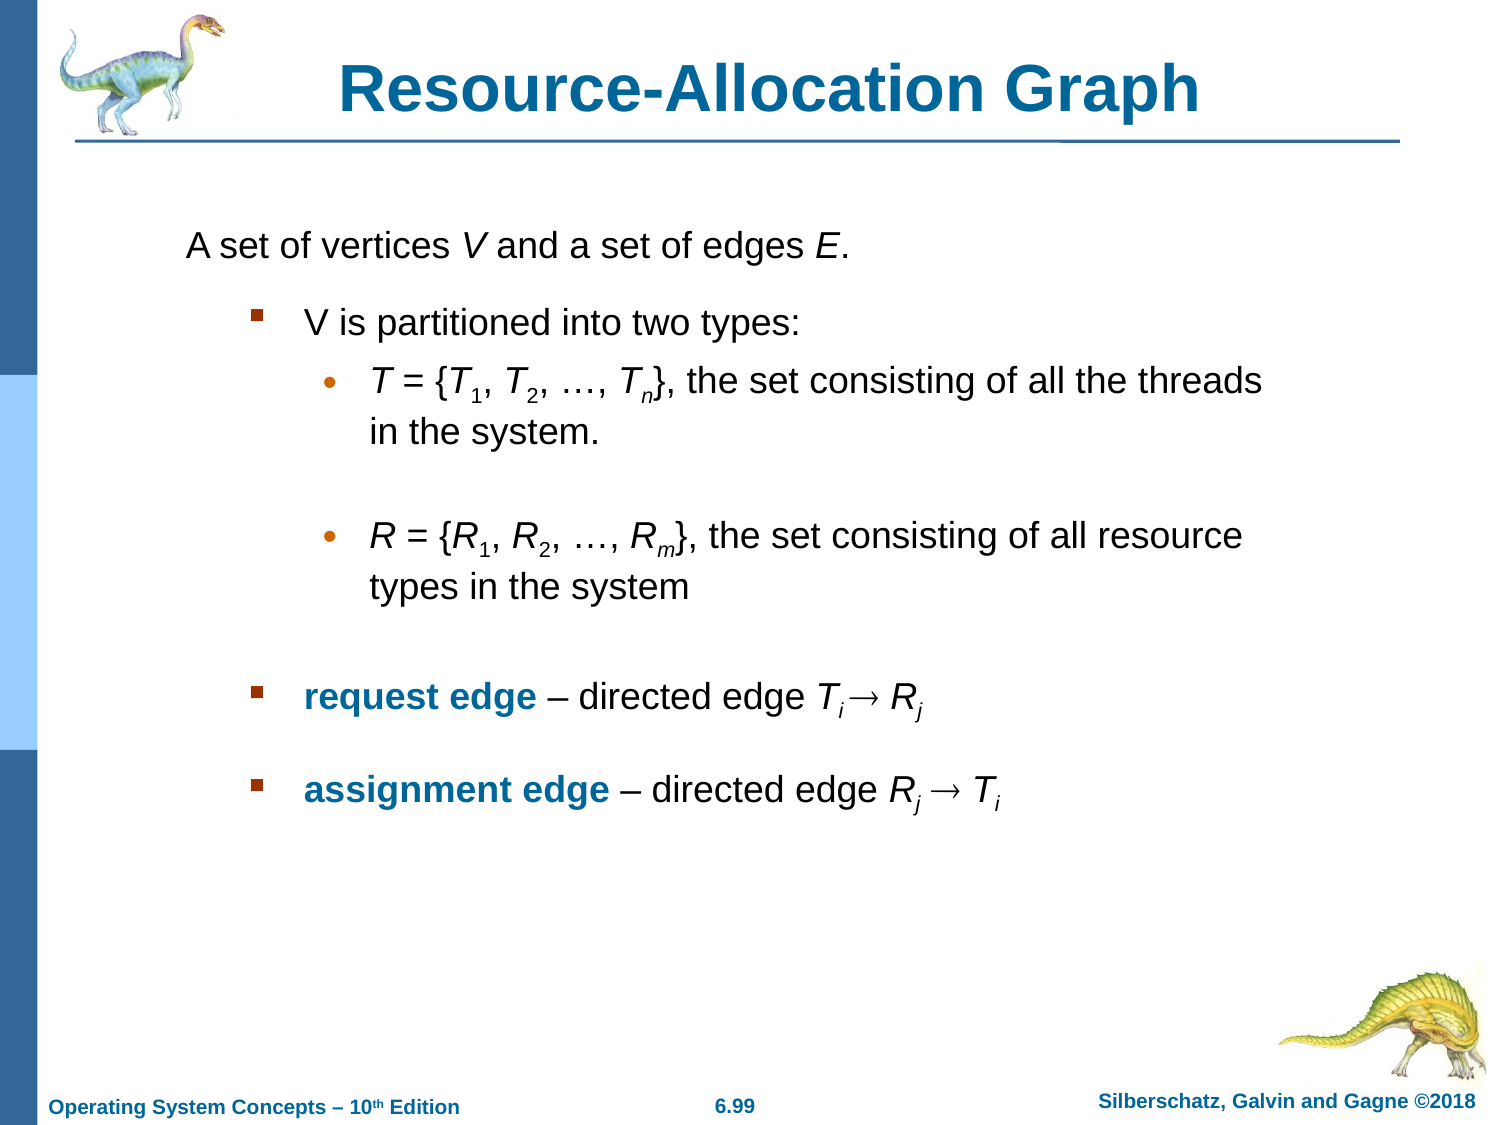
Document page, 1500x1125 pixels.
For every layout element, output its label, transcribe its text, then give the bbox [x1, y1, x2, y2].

list V is partitioned into two types: T = {T1, T2, …, Tn}, the set consisting of all the threads in the system. R = {R1, R2, …, Rm}, the set consisting of all resource types in the system request edge – directed edge Ti  Rj assignment edge – directed edge Rj  Ti [232, 290, 1312, 950]
picture [46, 0, 243, 149]
title Resource-Allocation Graph [140, 38, 1401, 133]
picture [1275, 959, 1486, 1090]
text_box A set of vertices V and a set of edges E. [170, 213, 866, 274]
